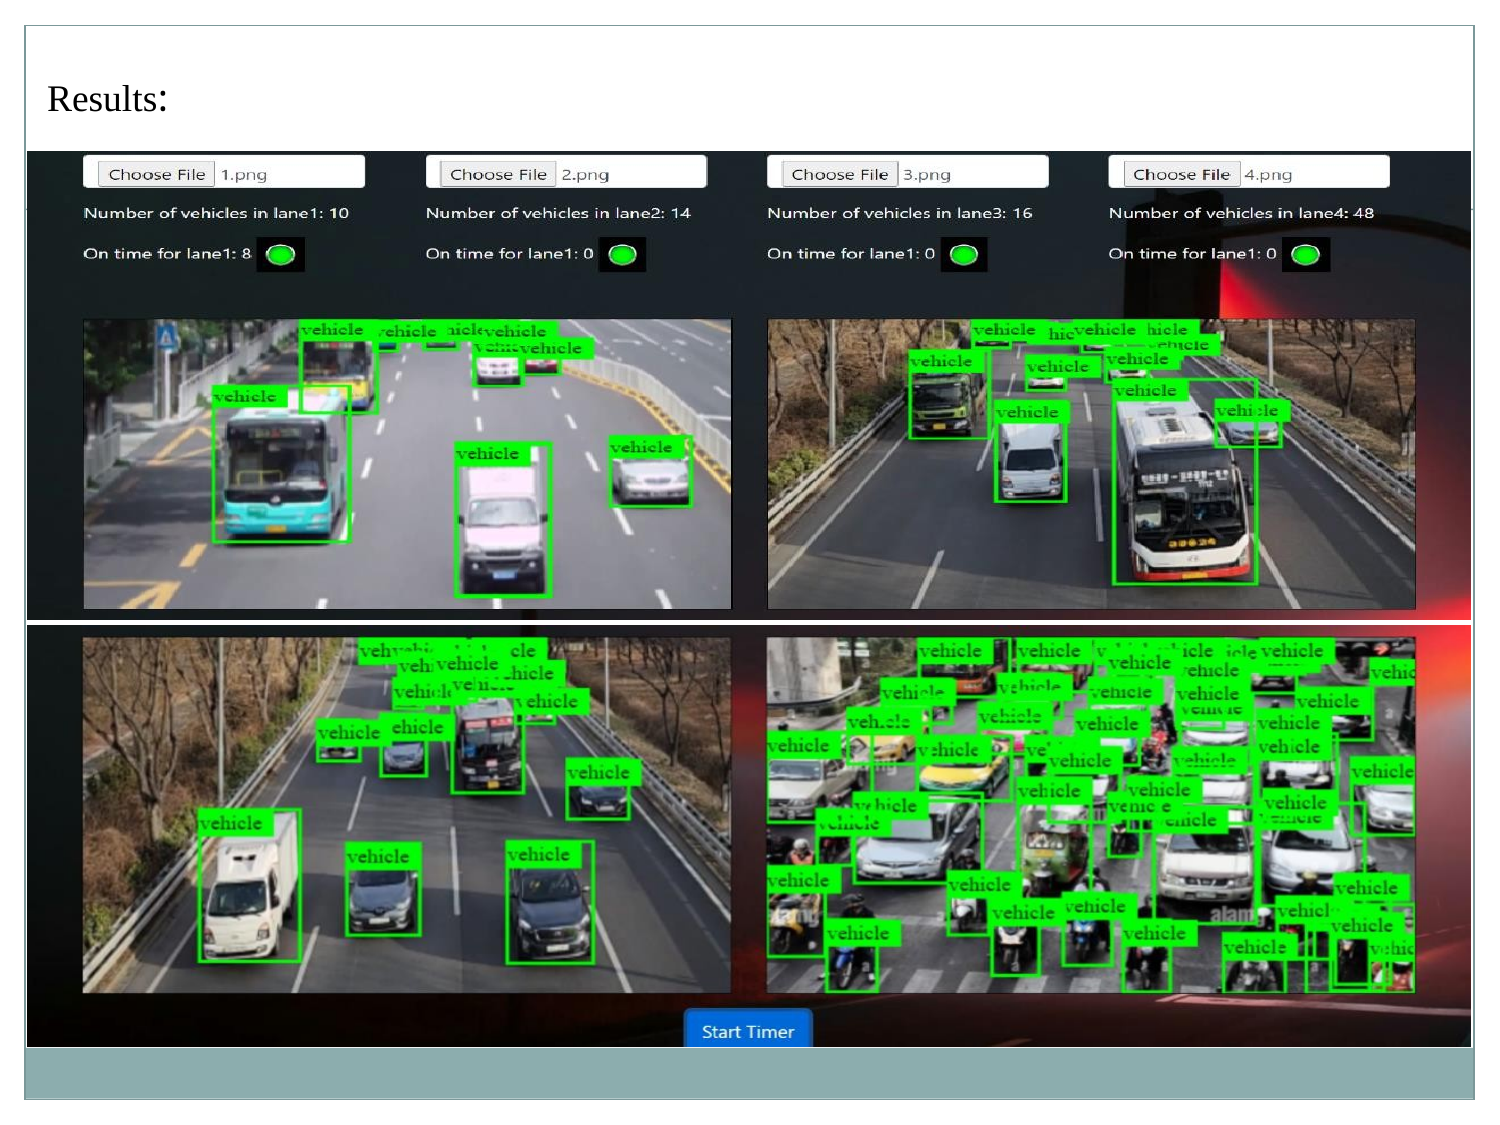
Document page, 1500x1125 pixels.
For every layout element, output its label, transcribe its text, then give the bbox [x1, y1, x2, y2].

text_box Results: [32, 66, 732, 127]
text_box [26, 151, 1471, 1048]
